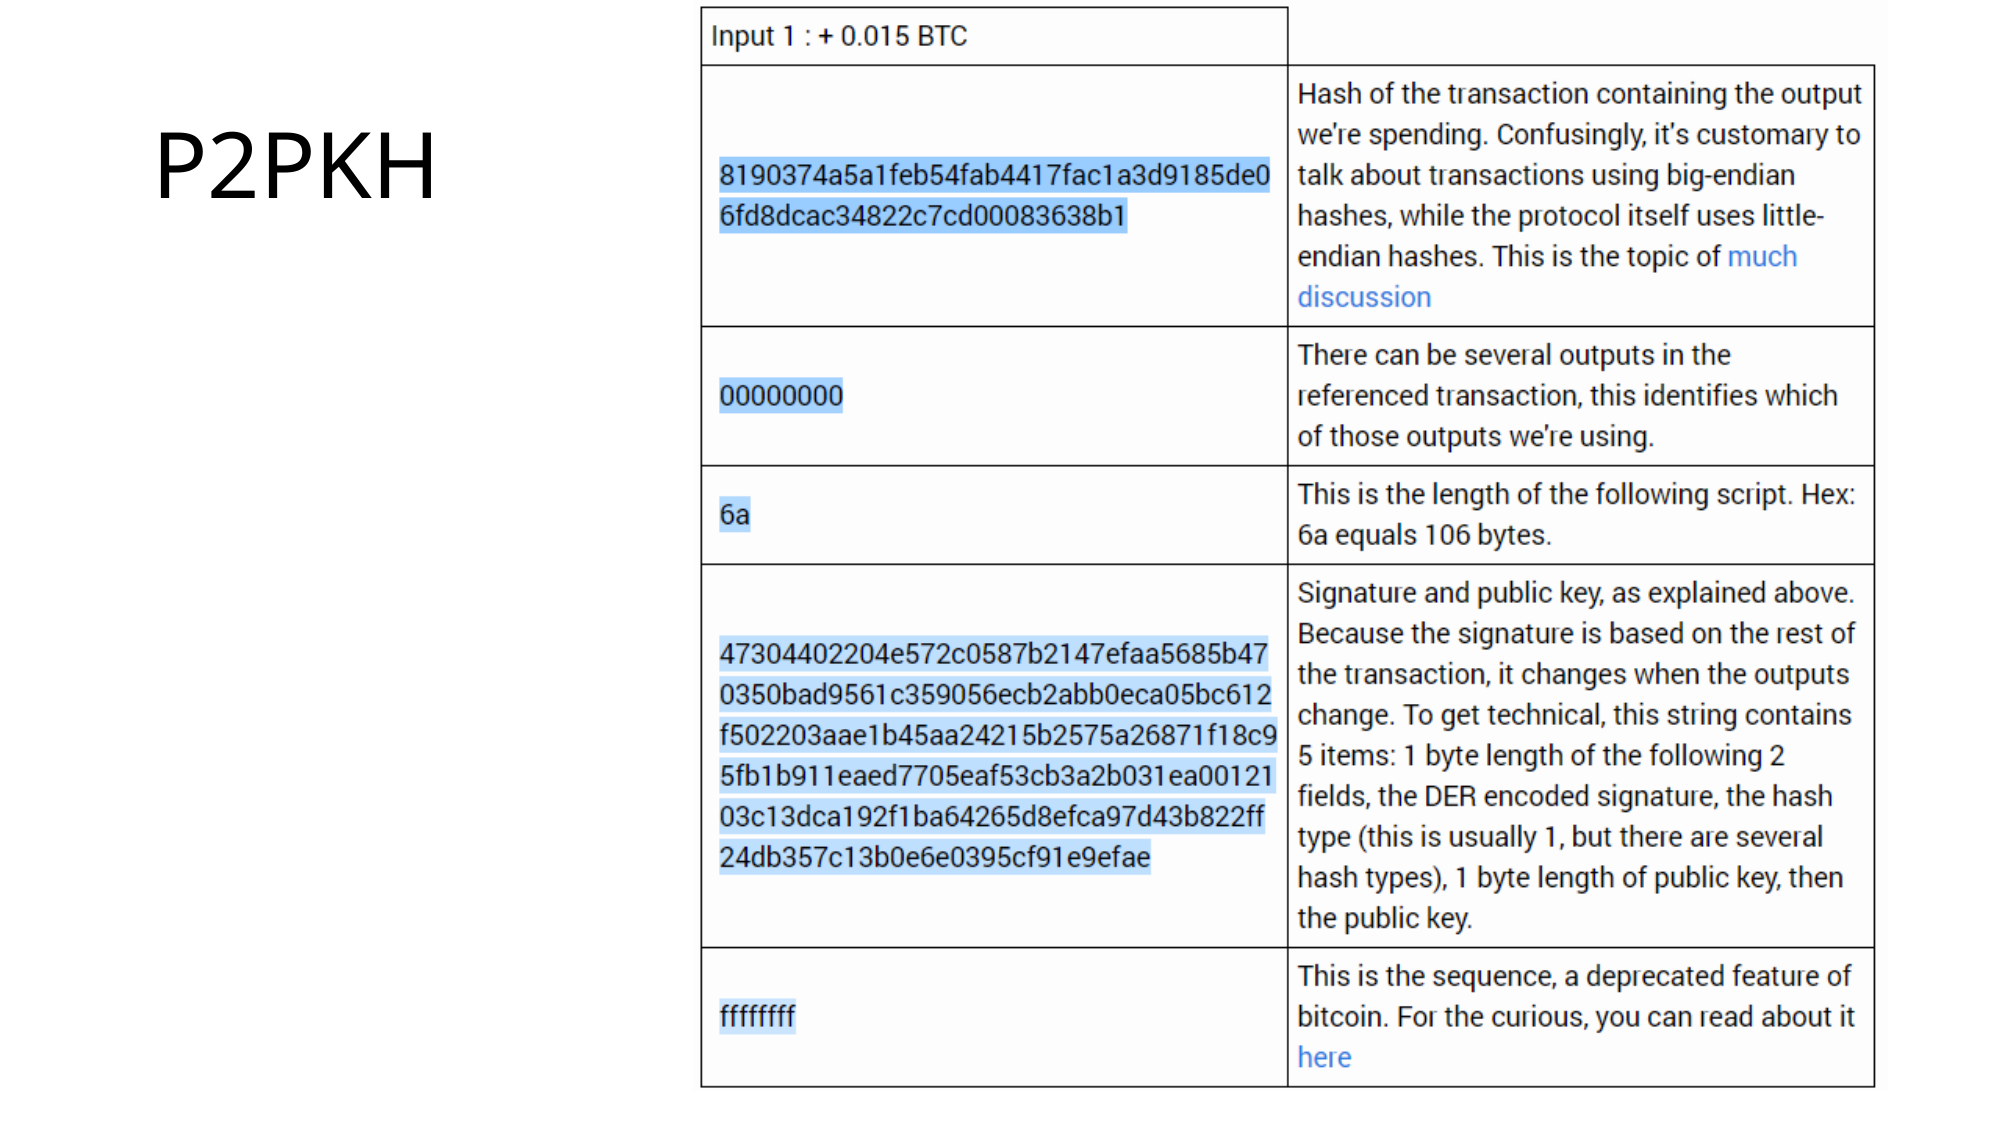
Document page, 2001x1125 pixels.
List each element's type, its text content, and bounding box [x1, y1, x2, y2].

title P2PKH [137, 59, 693, 278]
picture [693, 0, 1888, 1091]
